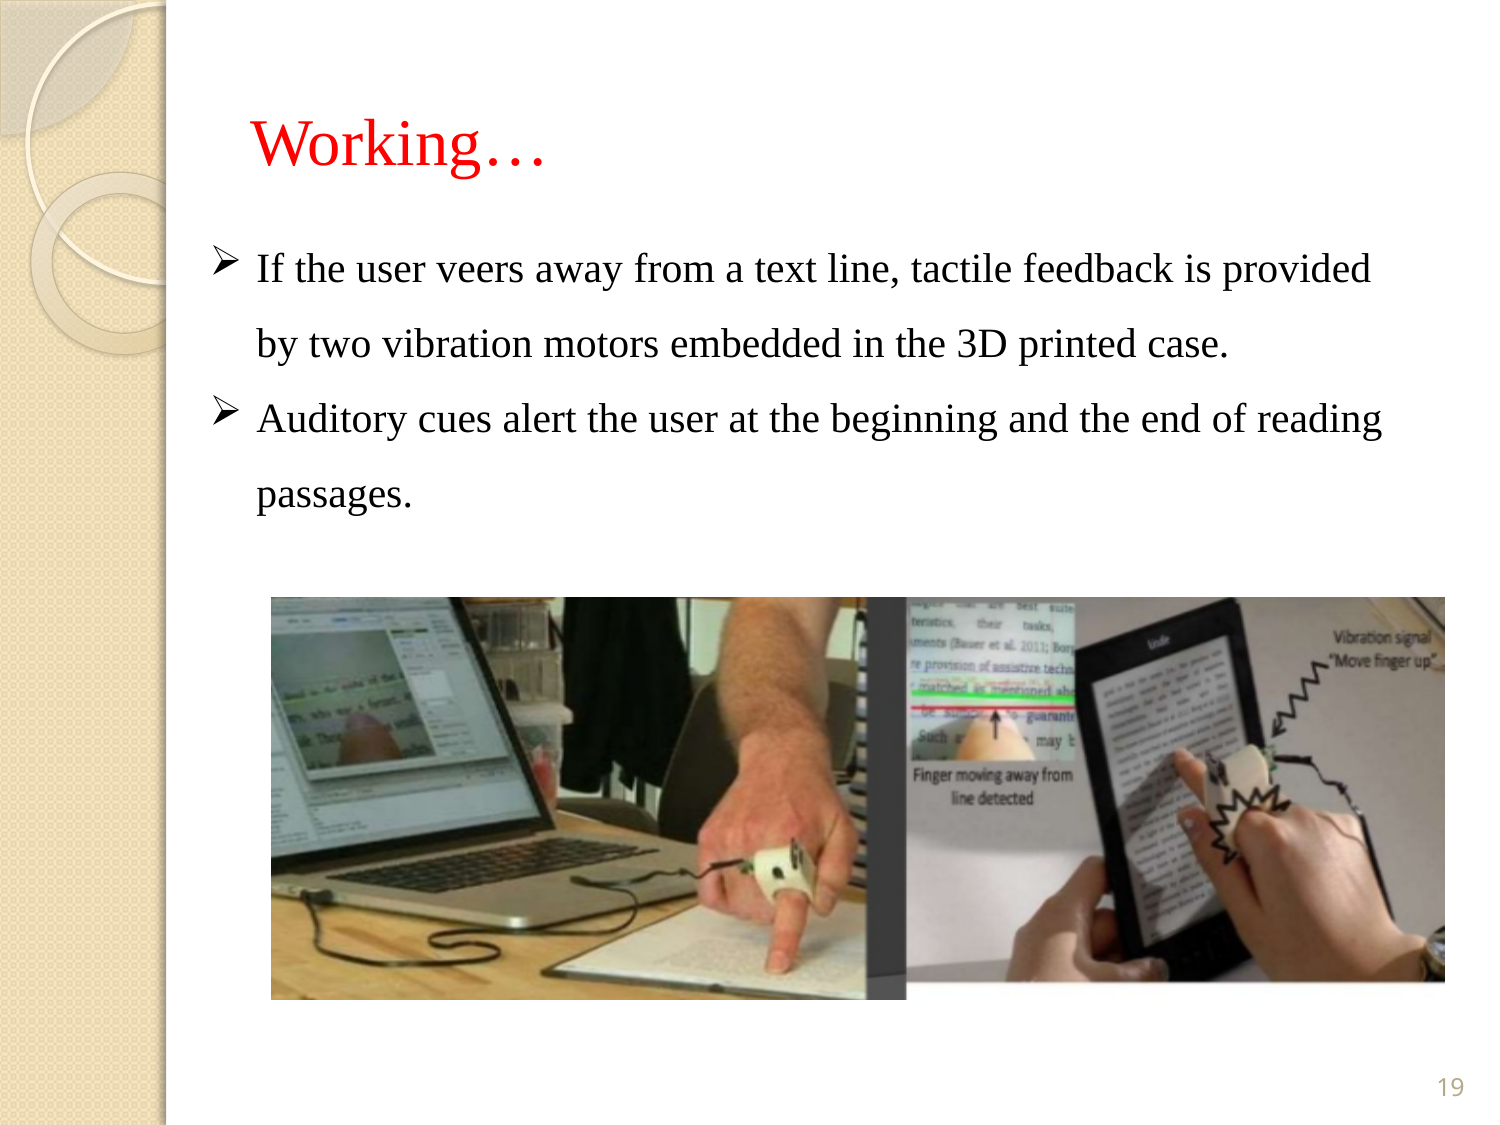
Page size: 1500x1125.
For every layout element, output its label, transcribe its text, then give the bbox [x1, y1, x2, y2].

text_box If the user veers away from a text line, tactile feedback is provided by two vibration motors embedded in the 3D printed case. Auditory cues alert the user at the beginning and the end of reading passages. [194, 208, 1412, 628]
slide_number 19 [1413, 1034, 1488, 1113]
picture [270, 597, 1445, 1000]
title Working… [235, 45, 1466, 233]
